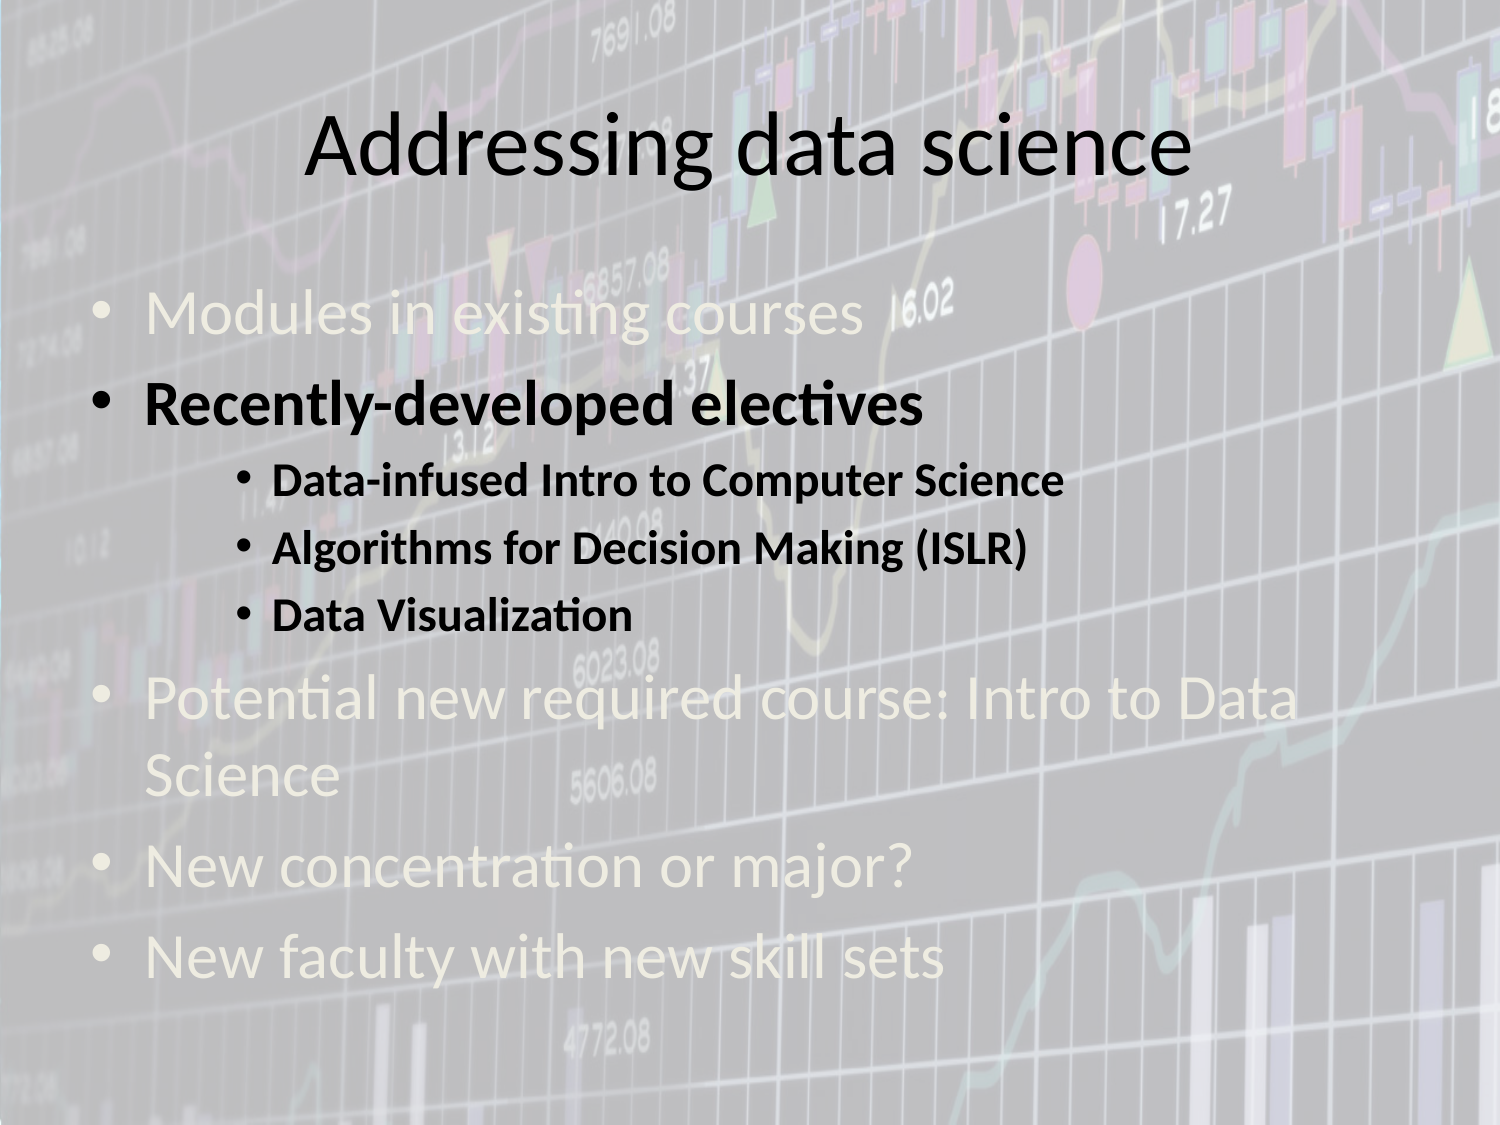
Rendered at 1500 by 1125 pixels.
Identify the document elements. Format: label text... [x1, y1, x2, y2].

title Addressing data science [75, 45, 1425, 233]
list Modules in existing courses Recently-developed electives Data-infused Intro to Computer Science Algorithms for Decision Making (ISLR) Data Visualization Potential new required course: Intro to Data Science New concentration or major? New faculty with new skill sets [75, 262, 1425, 1005]
